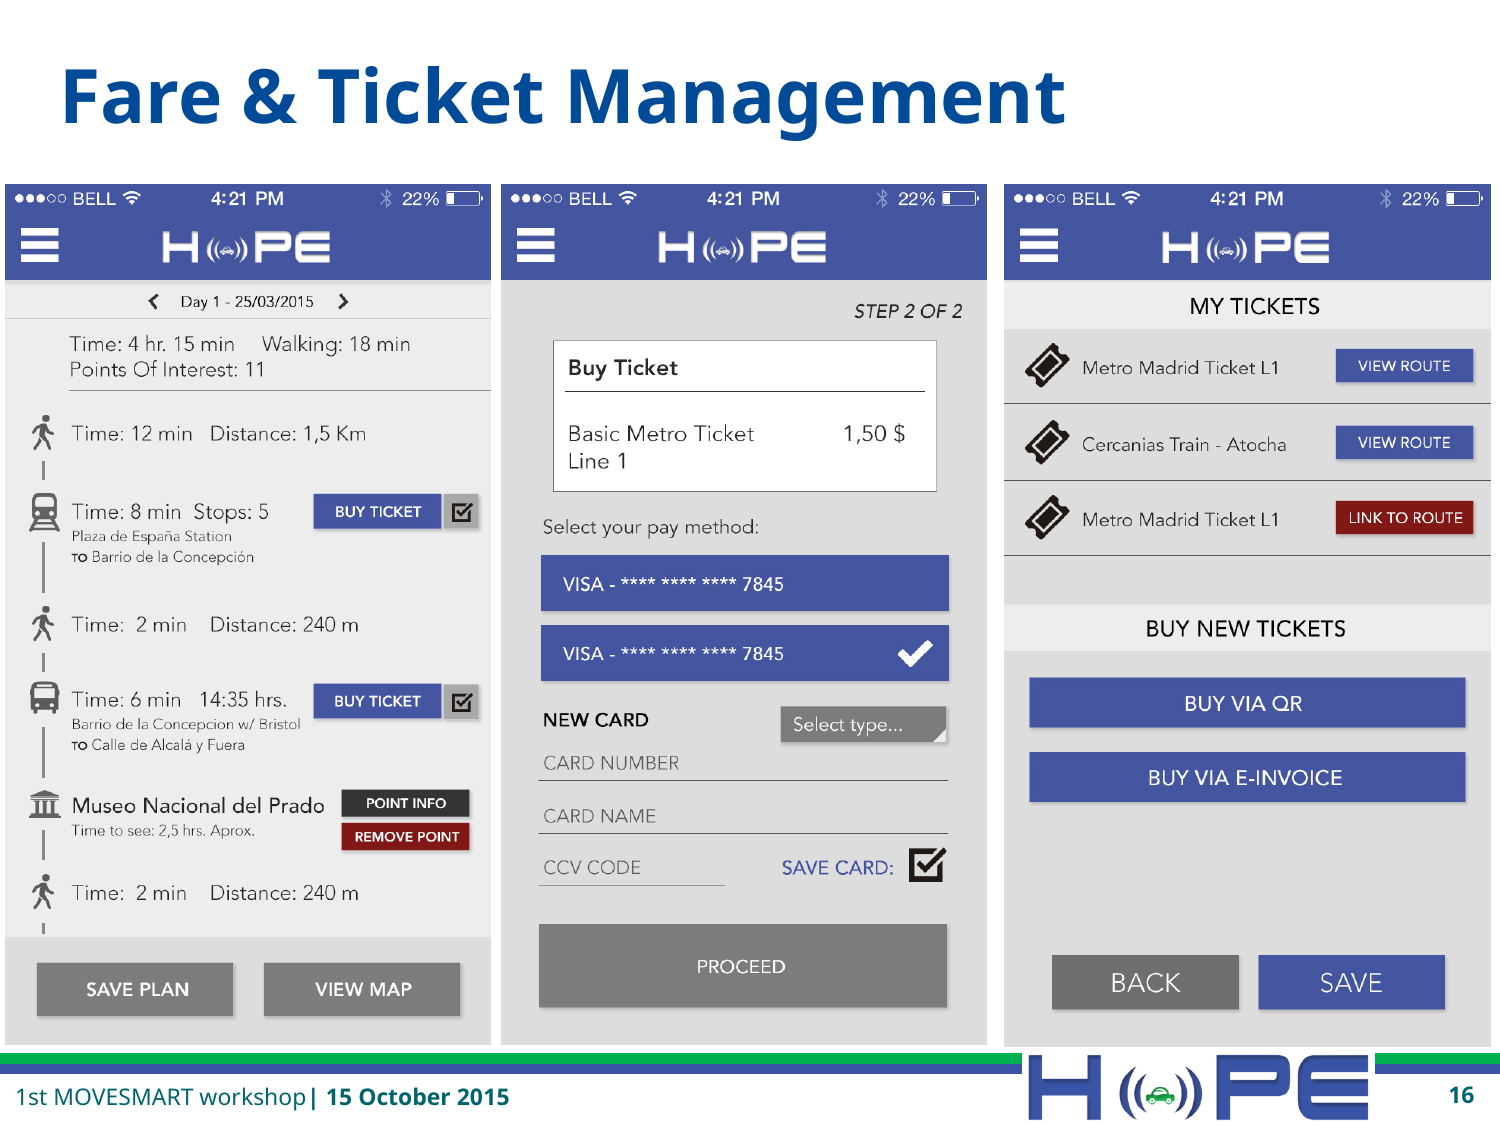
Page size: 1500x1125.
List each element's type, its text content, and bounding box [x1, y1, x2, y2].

picture [5, 184, 491, 1046]
picture [1004, 184, 1491, 1047]
picture [1021, 1048, 1376, 1125]
footer 1st MOVESMART workshop| 15 October 2015 [0, 1080, 1087, 1113]
picture [501, 184, 987, 1046]
title Fare & Ticket Management [59, 42, 1500, 185]
slide_number 16 [1376, 1074, 1490, 1119]
